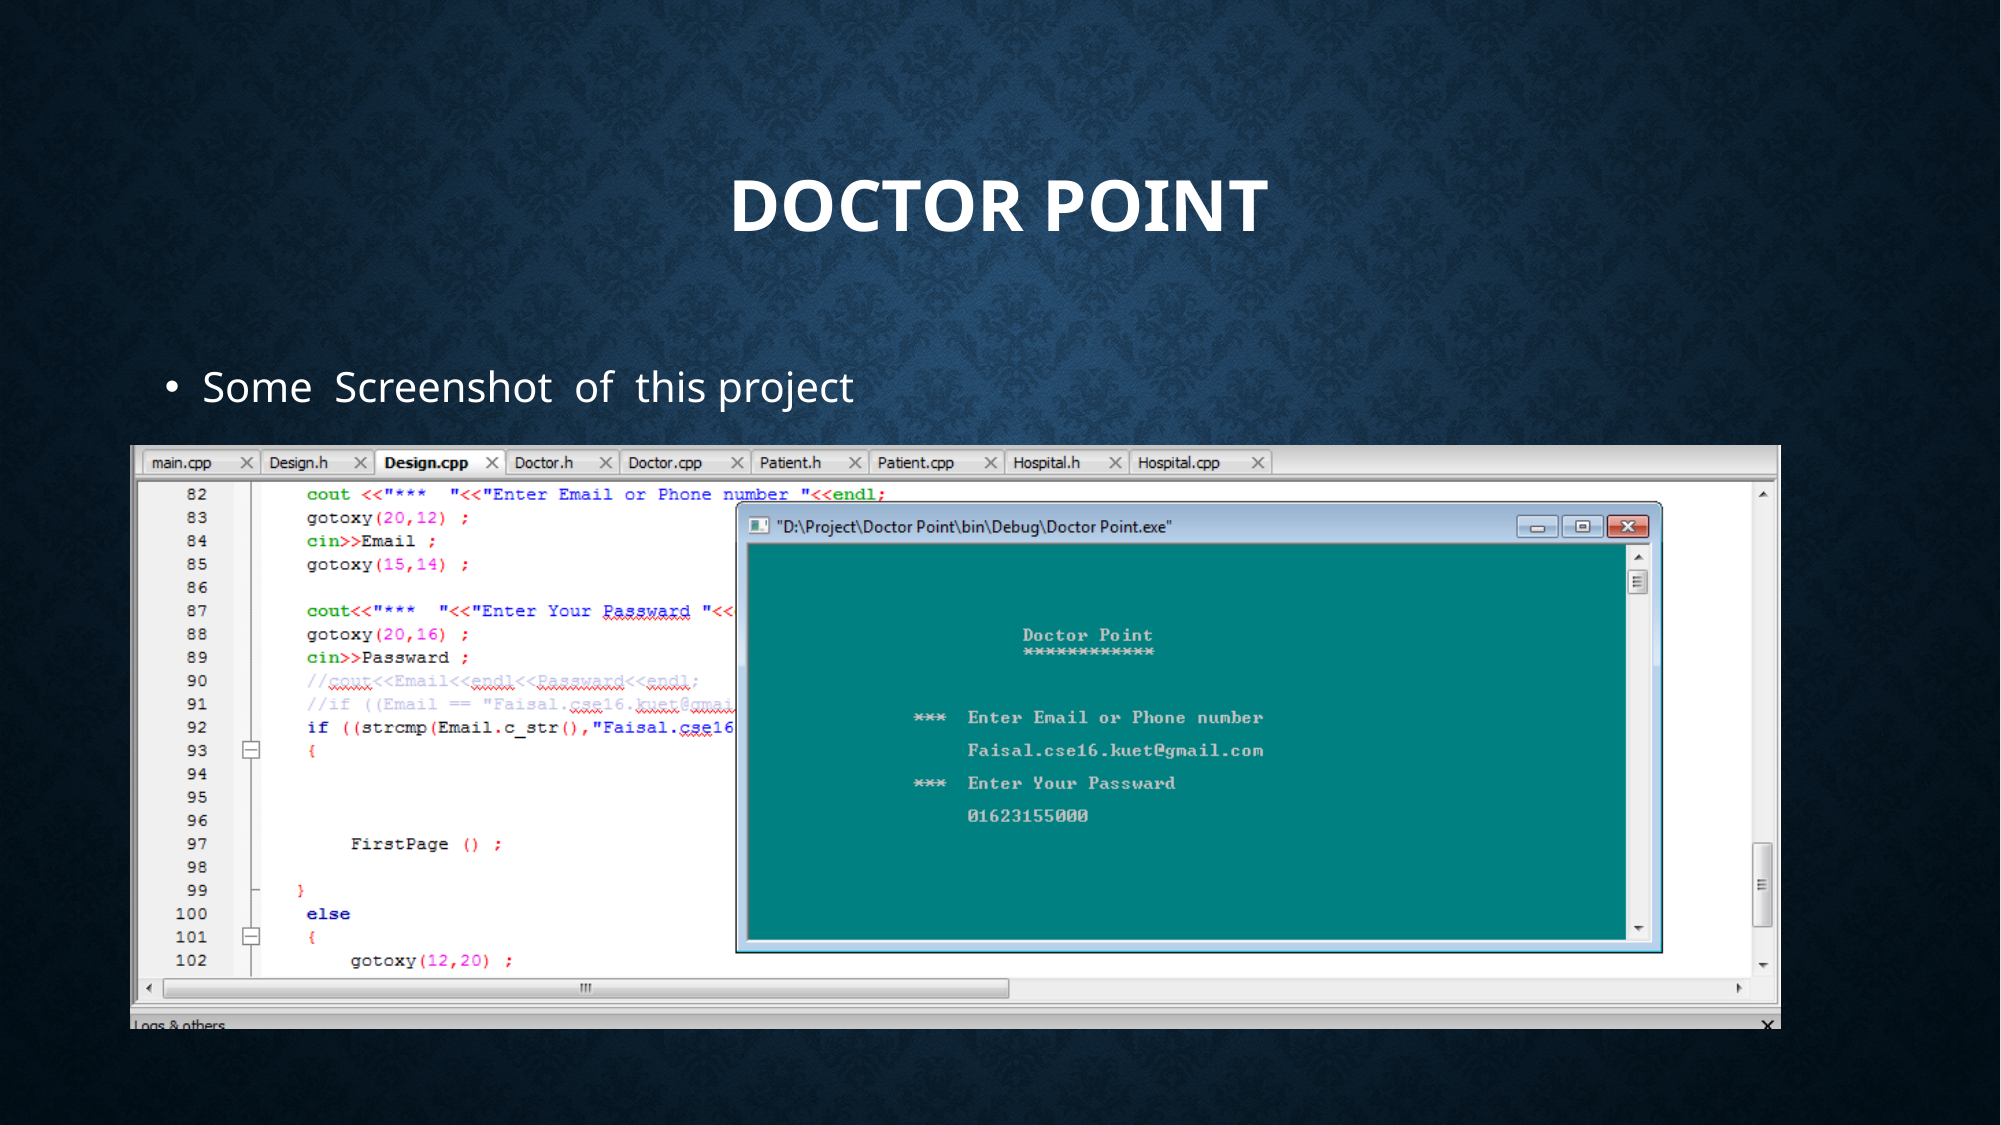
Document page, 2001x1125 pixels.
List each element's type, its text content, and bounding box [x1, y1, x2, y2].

title Doctor Point [149, 99, 1849, 318]
list Some Screenshot of this project [149, 343, 1849, 950]
picture [129, 444, 1781, 1029]
